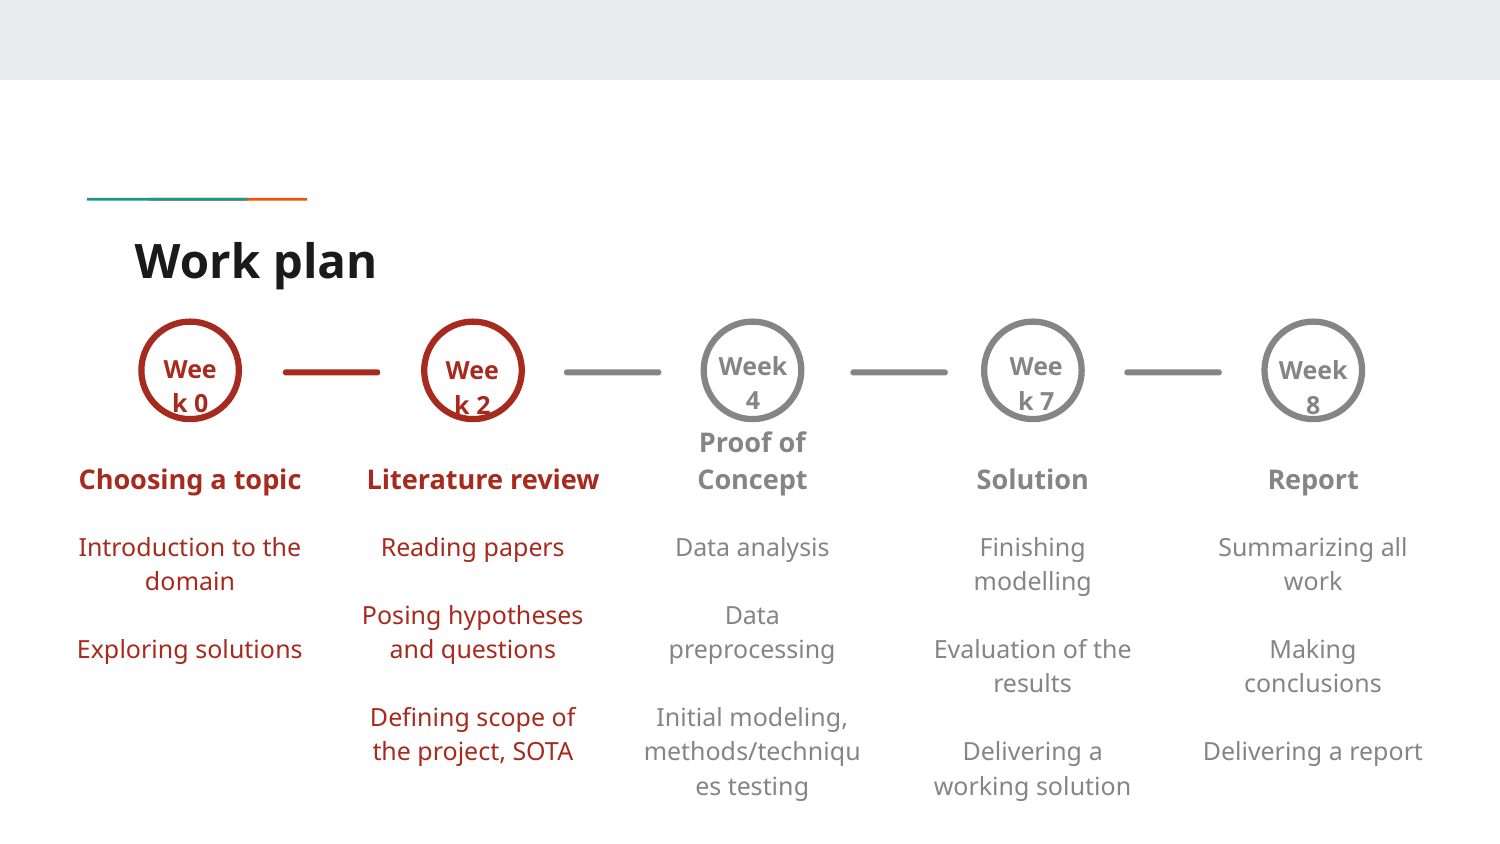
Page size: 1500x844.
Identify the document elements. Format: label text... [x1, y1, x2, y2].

title Work plan [119, 216, 1381, 305]
text_box [324, 369, 341, 376]
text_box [906, 321, 1160, 634]
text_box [1186, 321, 1440, 634]
text_box [883, 369, 901, 376]
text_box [60, 321, 320, 717]
text_box [1165, 369, 1181, 376]
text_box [626, 321, 879, 634]
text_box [346, 321, 620, 634]
